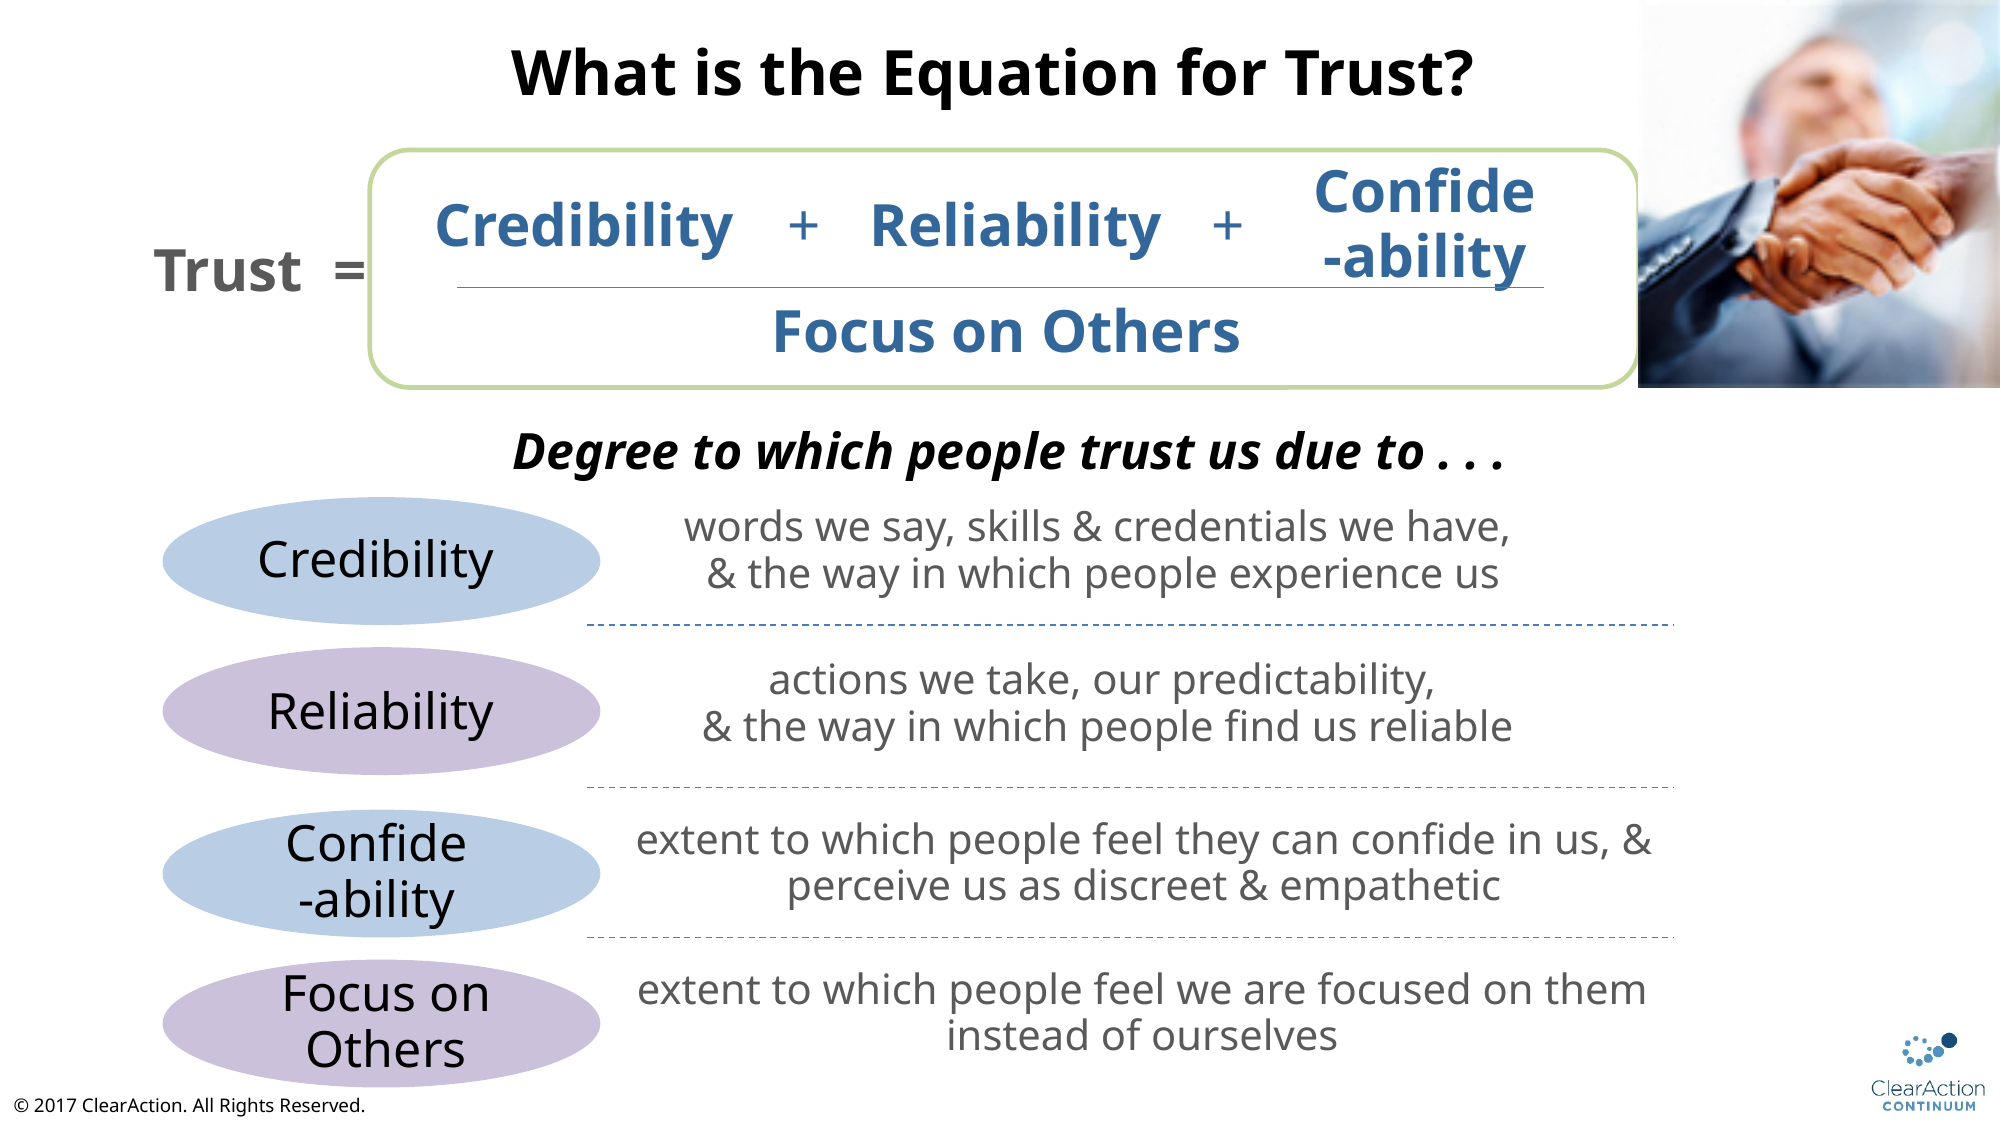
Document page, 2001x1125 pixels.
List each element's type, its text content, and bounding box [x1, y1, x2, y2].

text_box Focus on Others [266, 959, 506, 1084]
picture [1855, 1006, 2000, 1125]
text_box [309, 936, 454, 940]
text_box Reliability [252, 678, 509, 749]
text_box © 2017 ClearAction. All Rights Reserved. [0, 1084, 699, 1125]
text_box [506, 968, 598, 1079]
text_box [160, 645, 592, 778]
text_box extent to which people feel we are focused on them instead of ourselves [598, 959, 1686, 1068]
text_box Confide -ability [270, 809, 483, 936]
text_box extent to which people feel they can confide in us, & perceive us as discreet & empathetic [600, 809, 1688, 918]
text_box actions we take, our predictability, & the way in which people find us reliable [592, 649, 1623, 758]
text_box [160, 967, 266, 1080]
picture [1638, 0, 2000, 388]
text_box What is the Equation for Trust? [318, 0, 1636, 141]
text_box words we say, skills & credentials we have, & the way in which people experience us [588, 497, 1618, 605]
text_box Credibility [242, 525, 510, 596]
text_box [160, 495, 588, 628]
text_box [483, 814, 600, 933]
text_box Degree to which people trust us due to . . . [498, 412, 1536, 488]
text_box [367, 147, 1633, 390]
text_box [160, 816, 270, 931]
text_box Trust = [138, 231, 367, 312]
